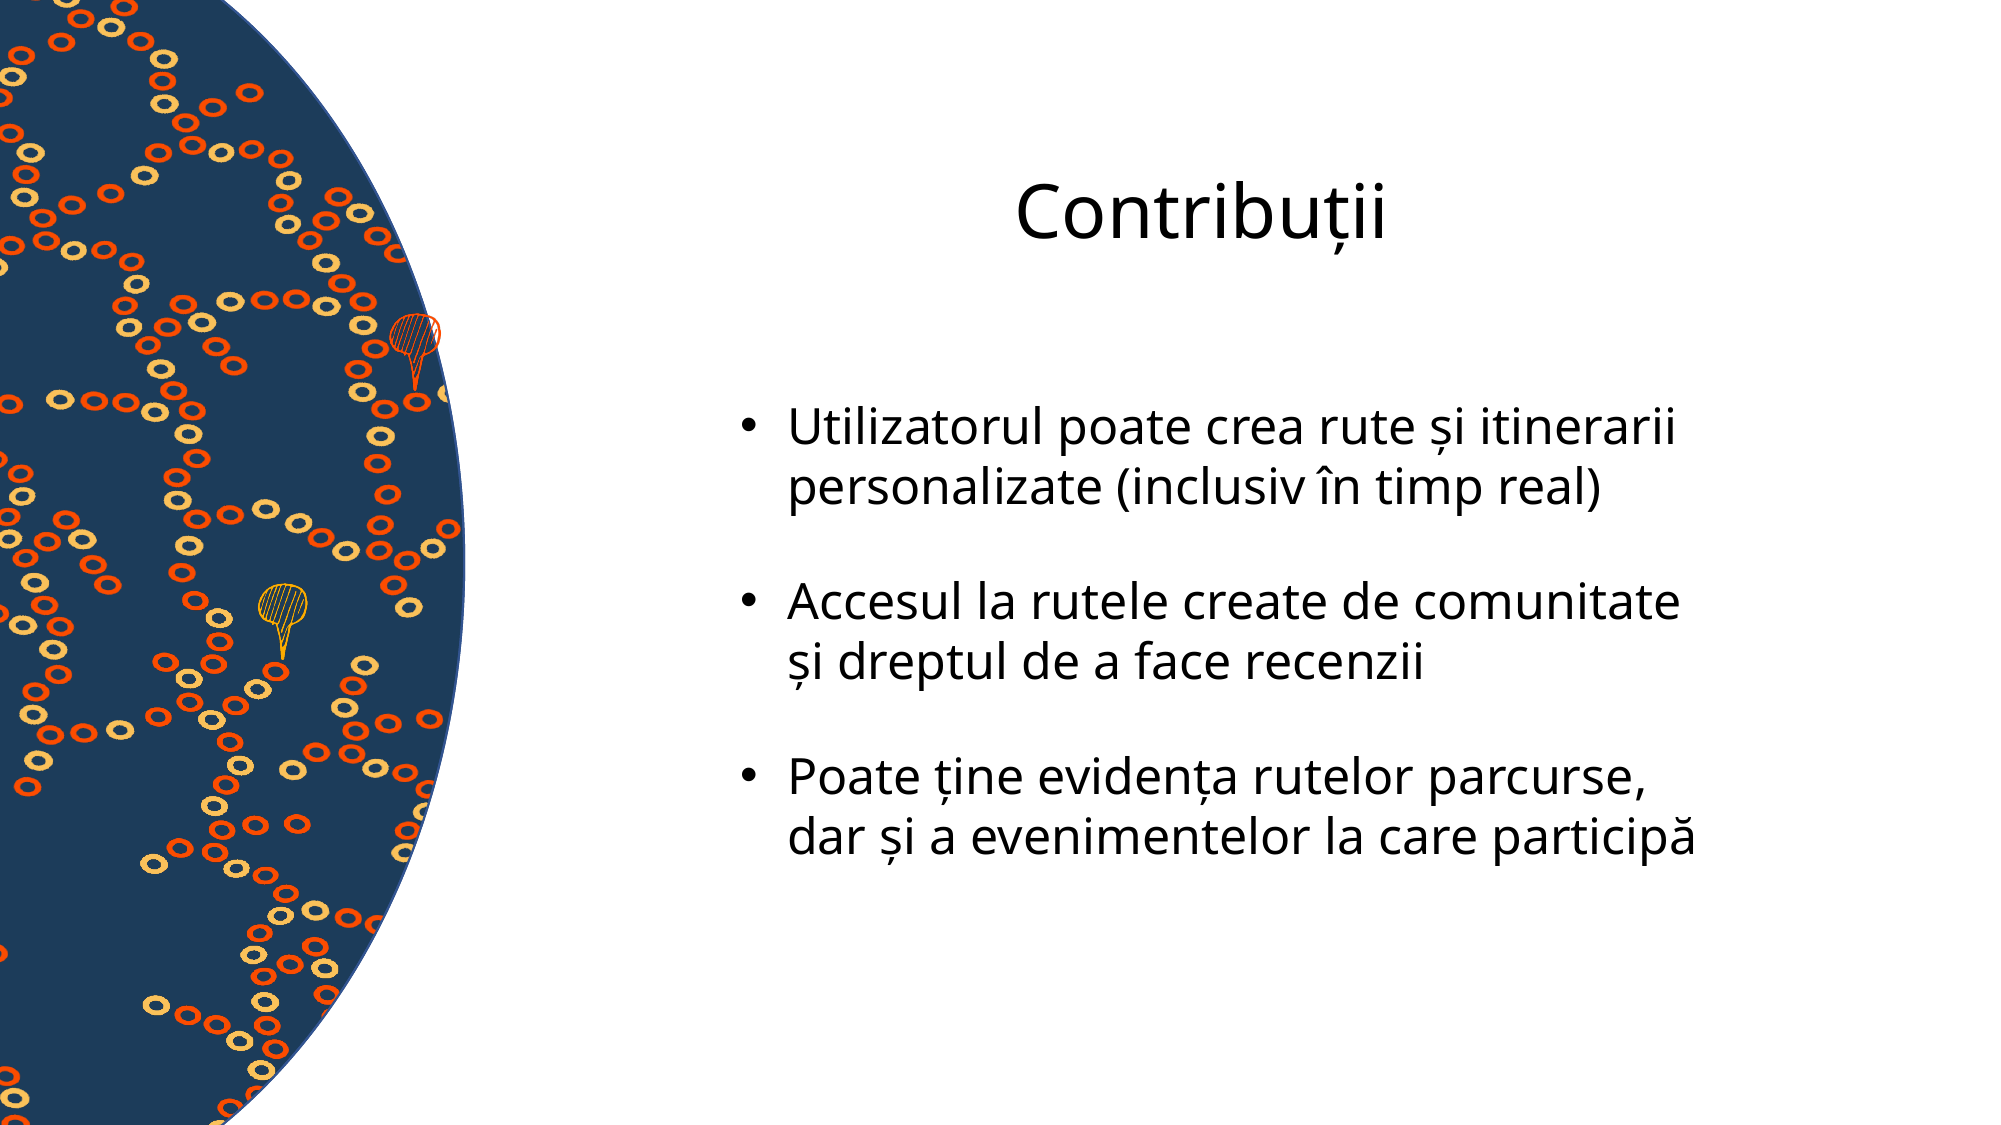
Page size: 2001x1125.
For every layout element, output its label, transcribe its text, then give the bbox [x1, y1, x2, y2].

picture [254, 581, 310, 661]
text_box Utilizatorul poate crea rute și itinerarii personalizate (inclusiv în timp real) Accesul la rutele create de comunitate și dreptul de a face recenzii Poate ține evidența rutelor parcurse, dar și a evenimentelor la care participă [725, 387, 1724, 982]
picture [386, 312, 443, 392]
text_box Contribuții [800, 157, 1603, 387]
text_box [0, 0, 466, 1125]
